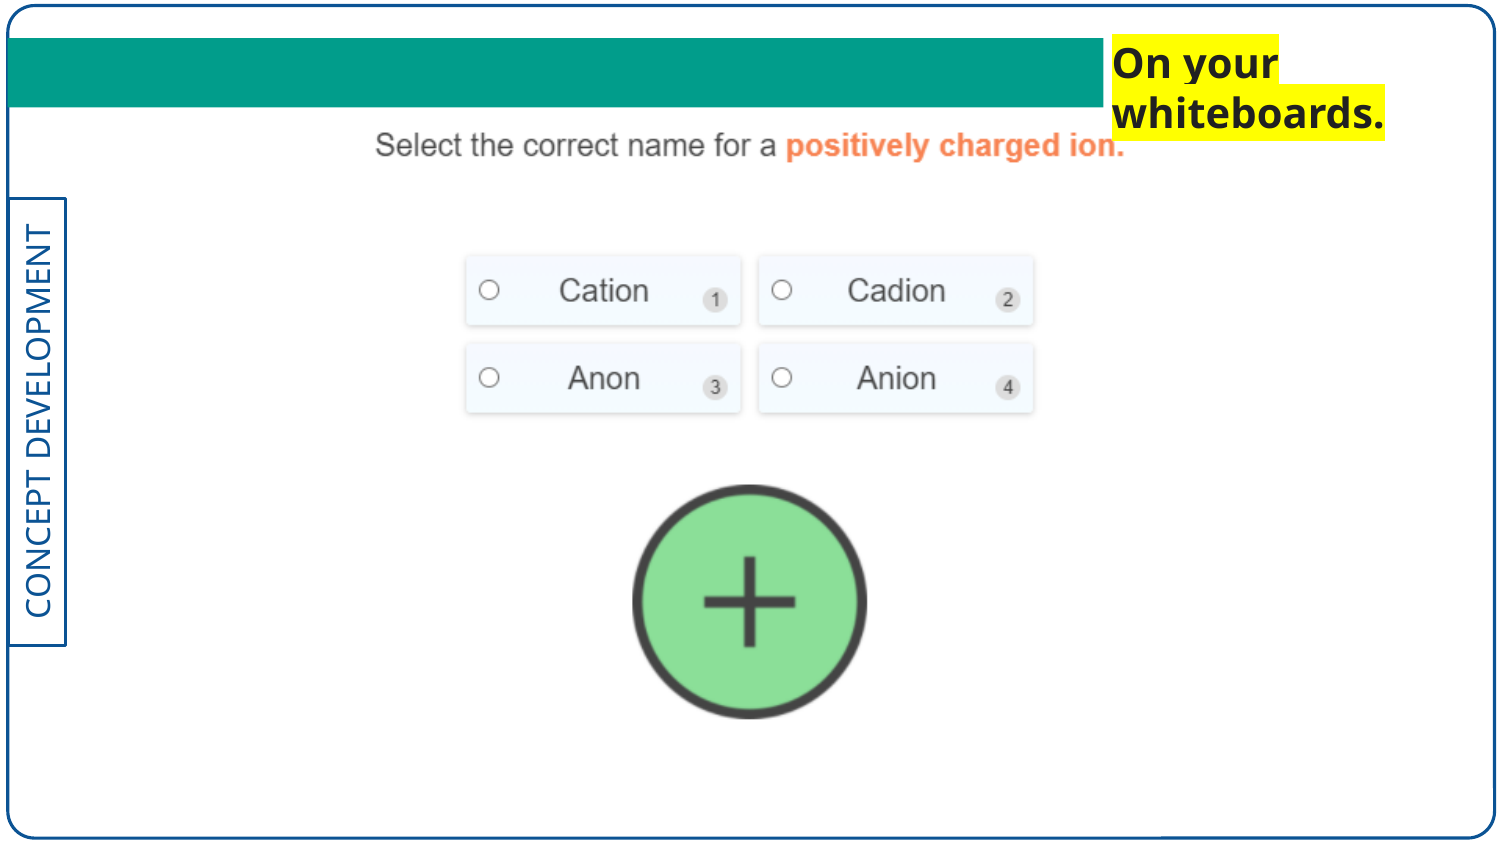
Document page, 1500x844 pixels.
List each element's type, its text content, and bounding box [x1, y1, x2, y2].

text_box On your whiteboards. [1096, 21, 1500, 264]
picture [365, 111, 1135, 733]
